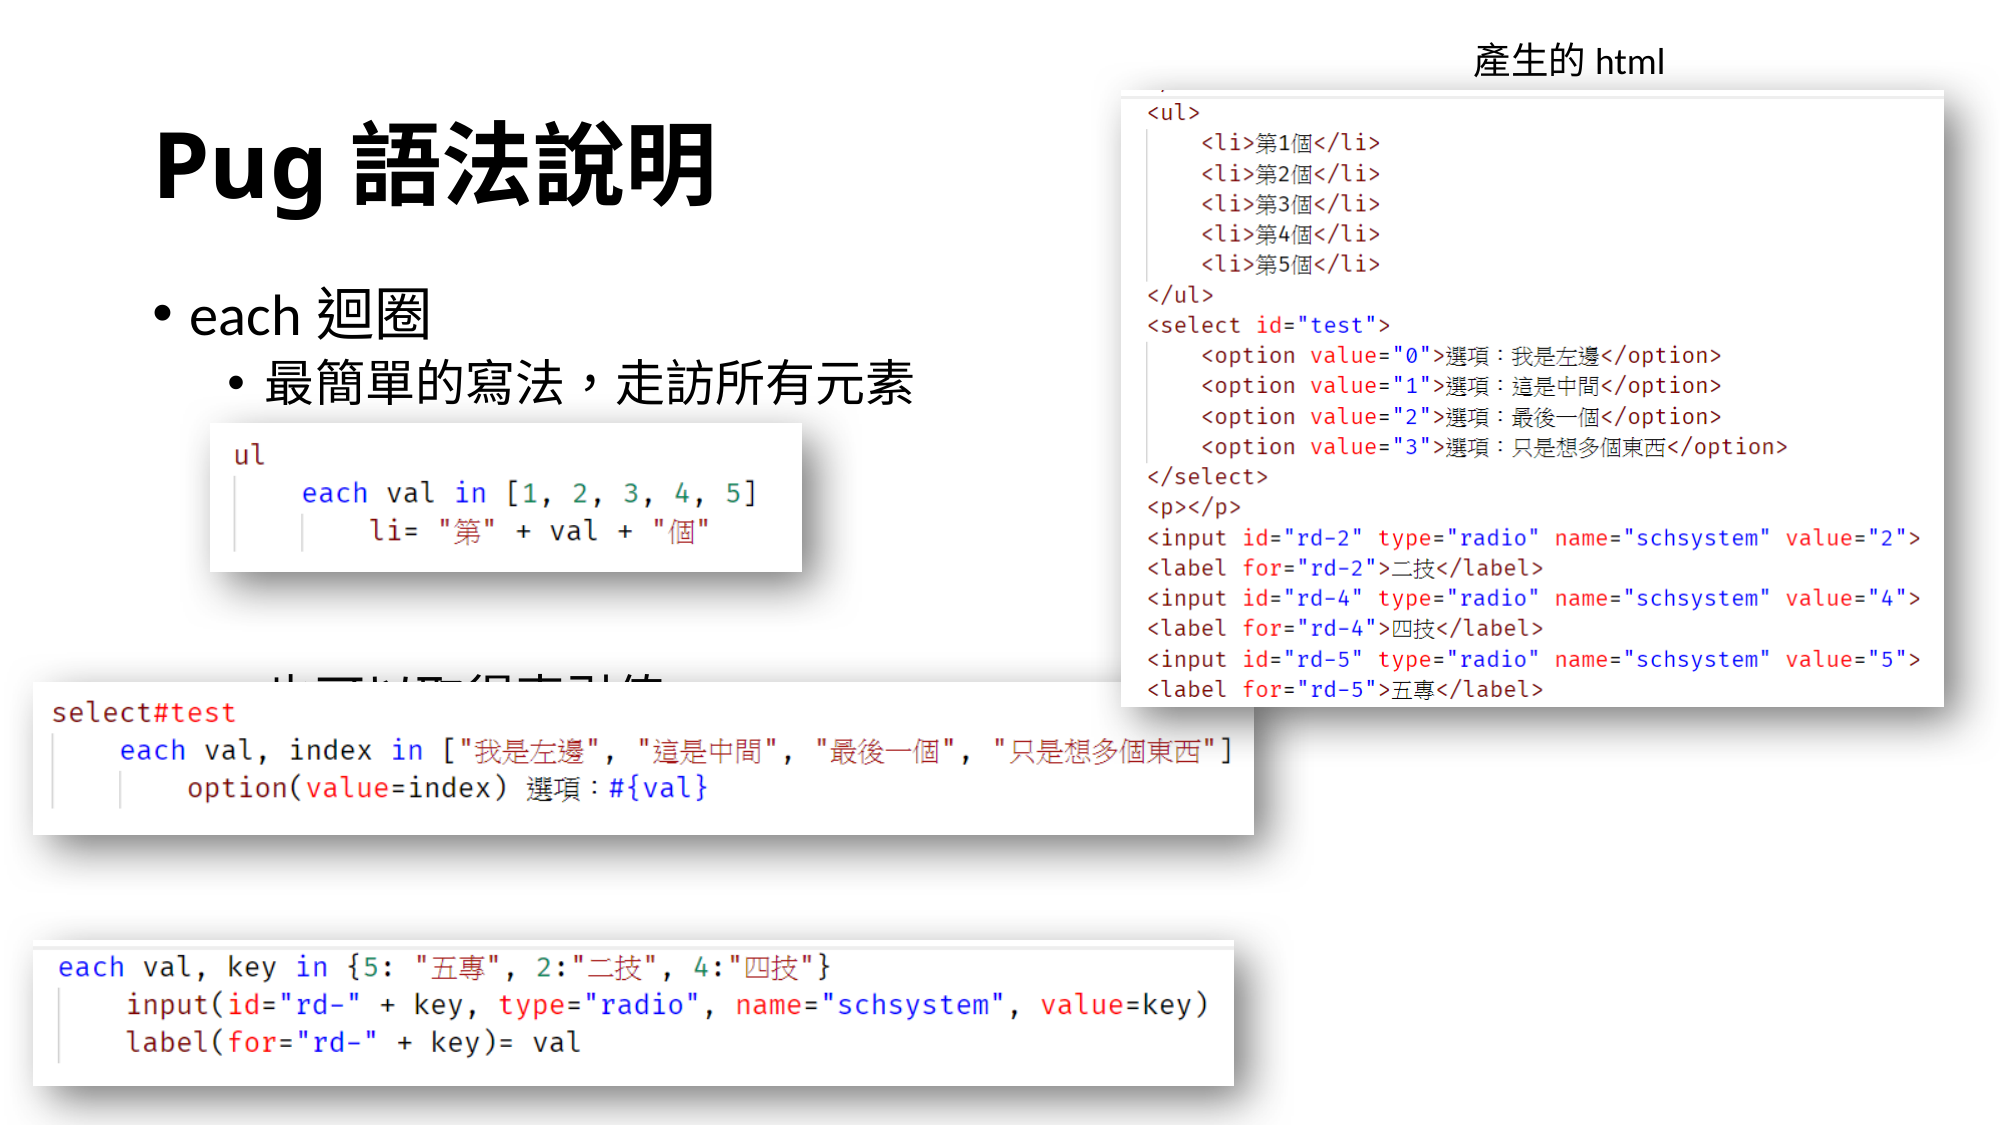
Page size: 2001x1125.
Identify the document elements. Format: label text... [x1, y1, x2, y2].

picture [33, 90, 1944, 835]
list each迴圈 最簡單的寫法，走訪所有元素 也可以取得索引值 或是key-value的方式（注意變數位置） [137, 277, 1103, 664]
list each迴圈 最簡單的寫法，走訪所有元素 也可以取得索引值 或是key-value的方式（注意變數位置） [137, 755, 1863, 1014]
picture [210, 423, 802, 572]
picture [33, 940, 1234, 1086]
title Pug語法說明 [137, 59, 1459, 277]
text_box 產生的html [1459, 29, 1884, 72]
